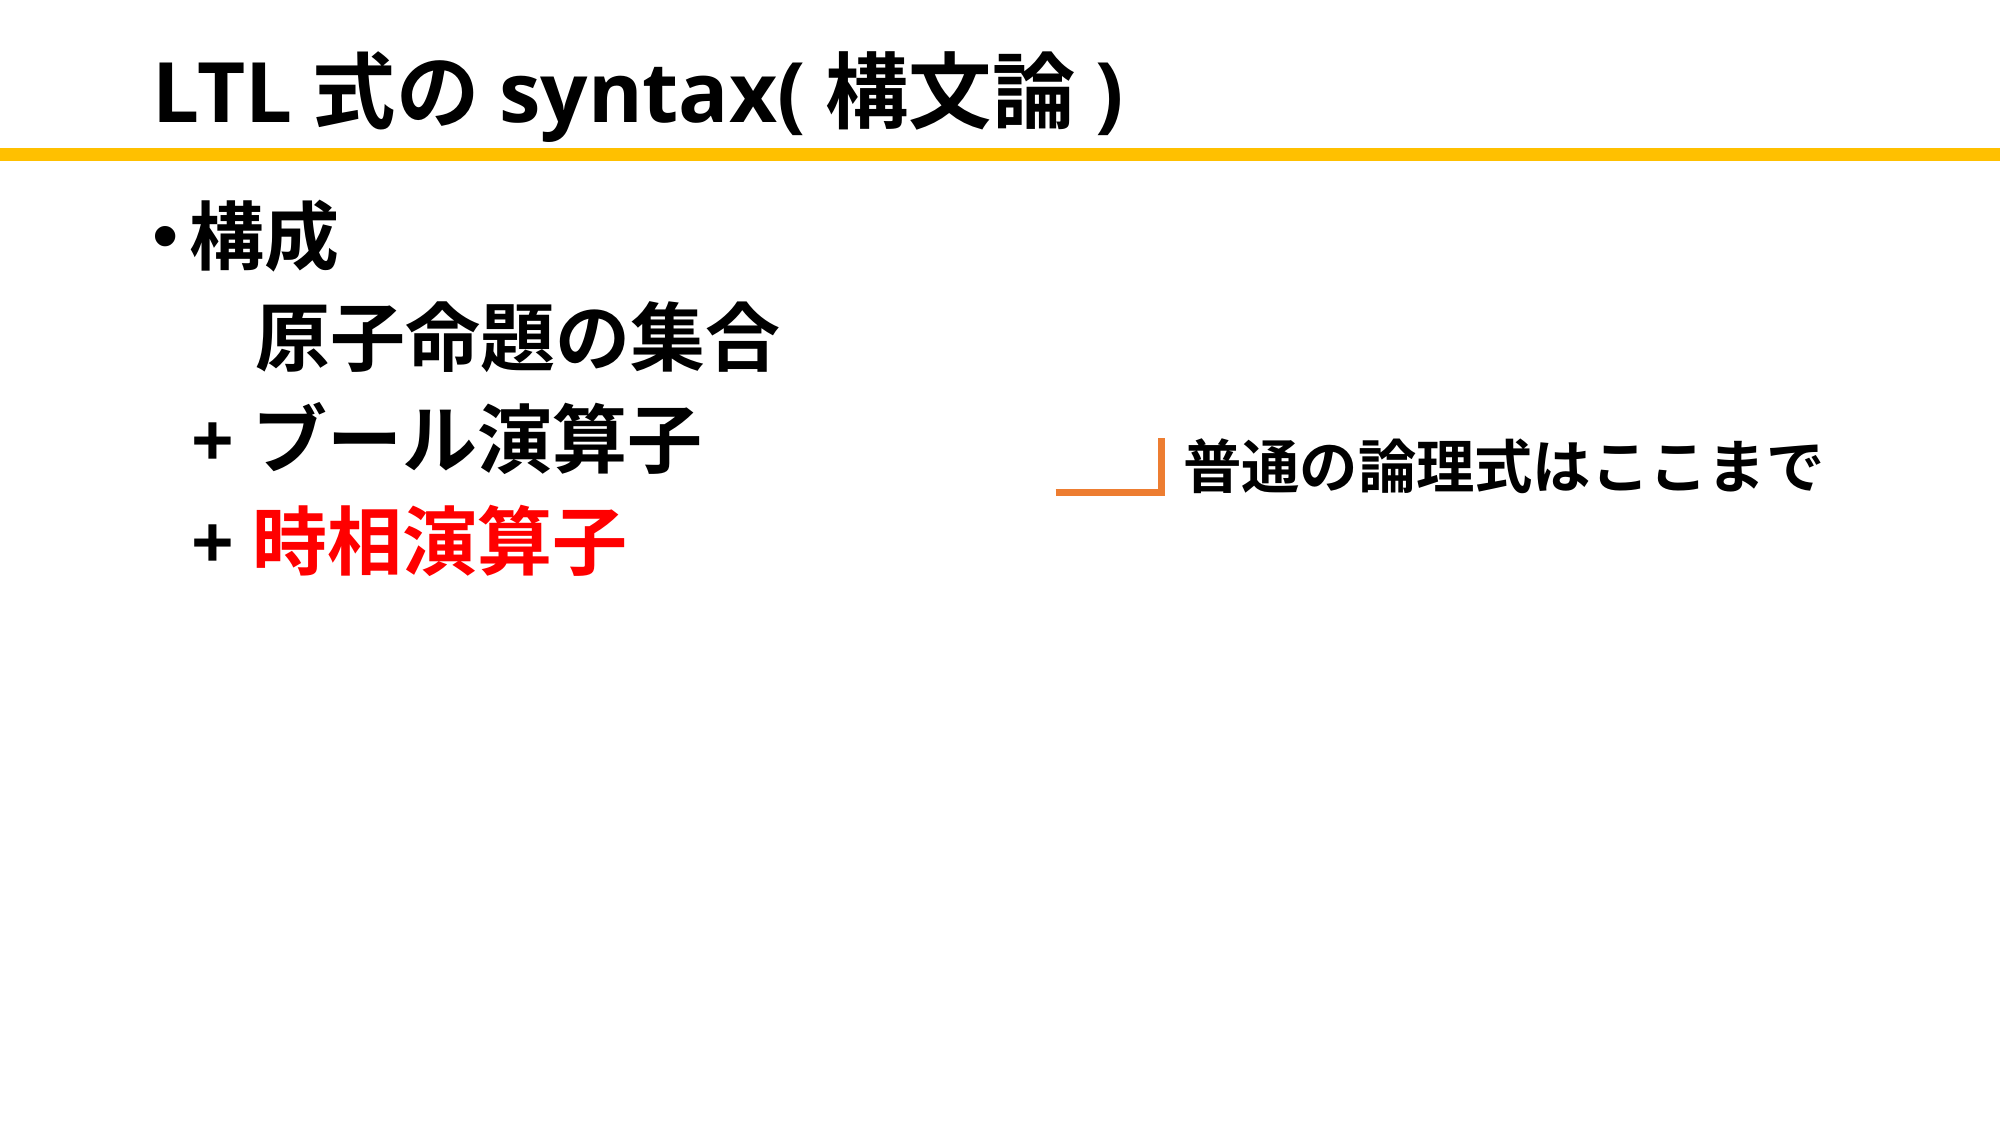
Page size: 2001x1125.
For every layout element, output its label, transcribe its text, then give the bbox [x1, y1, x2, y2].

title LTL式のsyntax(構文論) [137, 161, 1863, 205]
text_box 普通の論理式はここまで [1168, 430, 1856, 555]
text_box [1055, 437, 1163, 494]
title LTL式のsyntax(構文論) [137, 0, 1863, 148]
